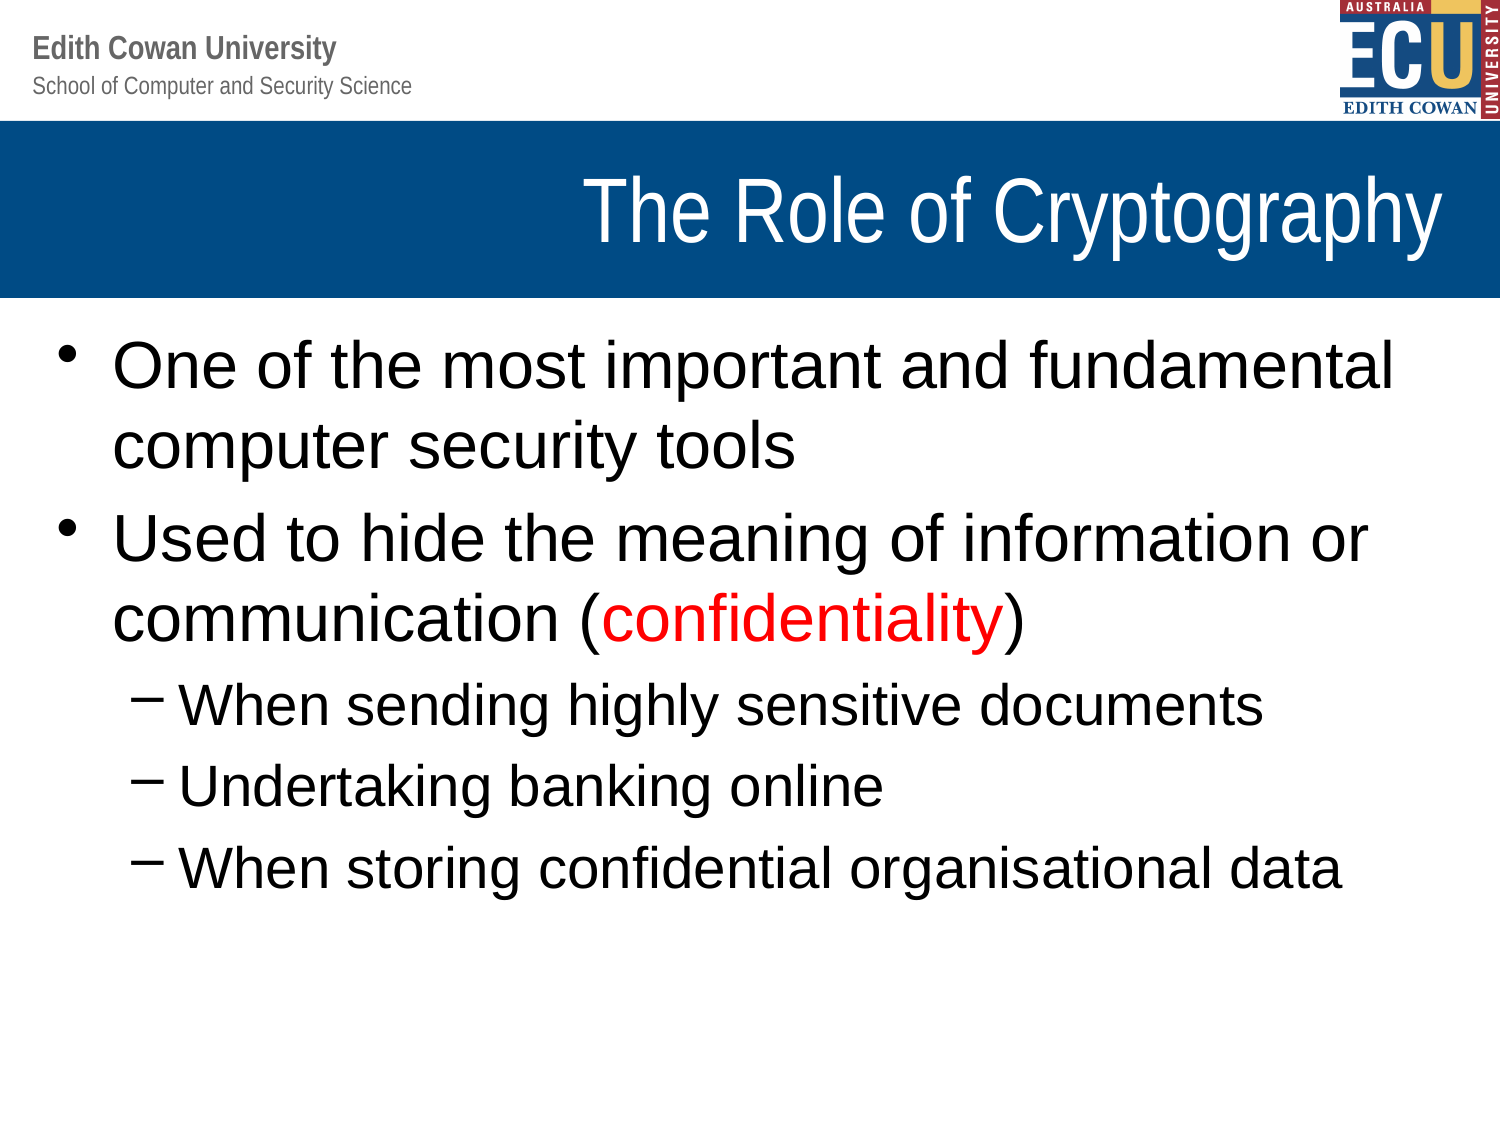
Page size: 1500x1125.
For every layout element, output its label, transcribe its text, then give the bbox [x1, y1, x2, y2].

title The Role of Cryptography [40, 123, 1460, 289]
picture [1340, 0, 1500, 119]
list One of the most important and fundamental computer security tools Used to hide the meaning of information or communication (confidentiality) When sending highly sensitive documents Undertaking banking online When storing confidential organisational data [40, 314, 1460, 1083]
